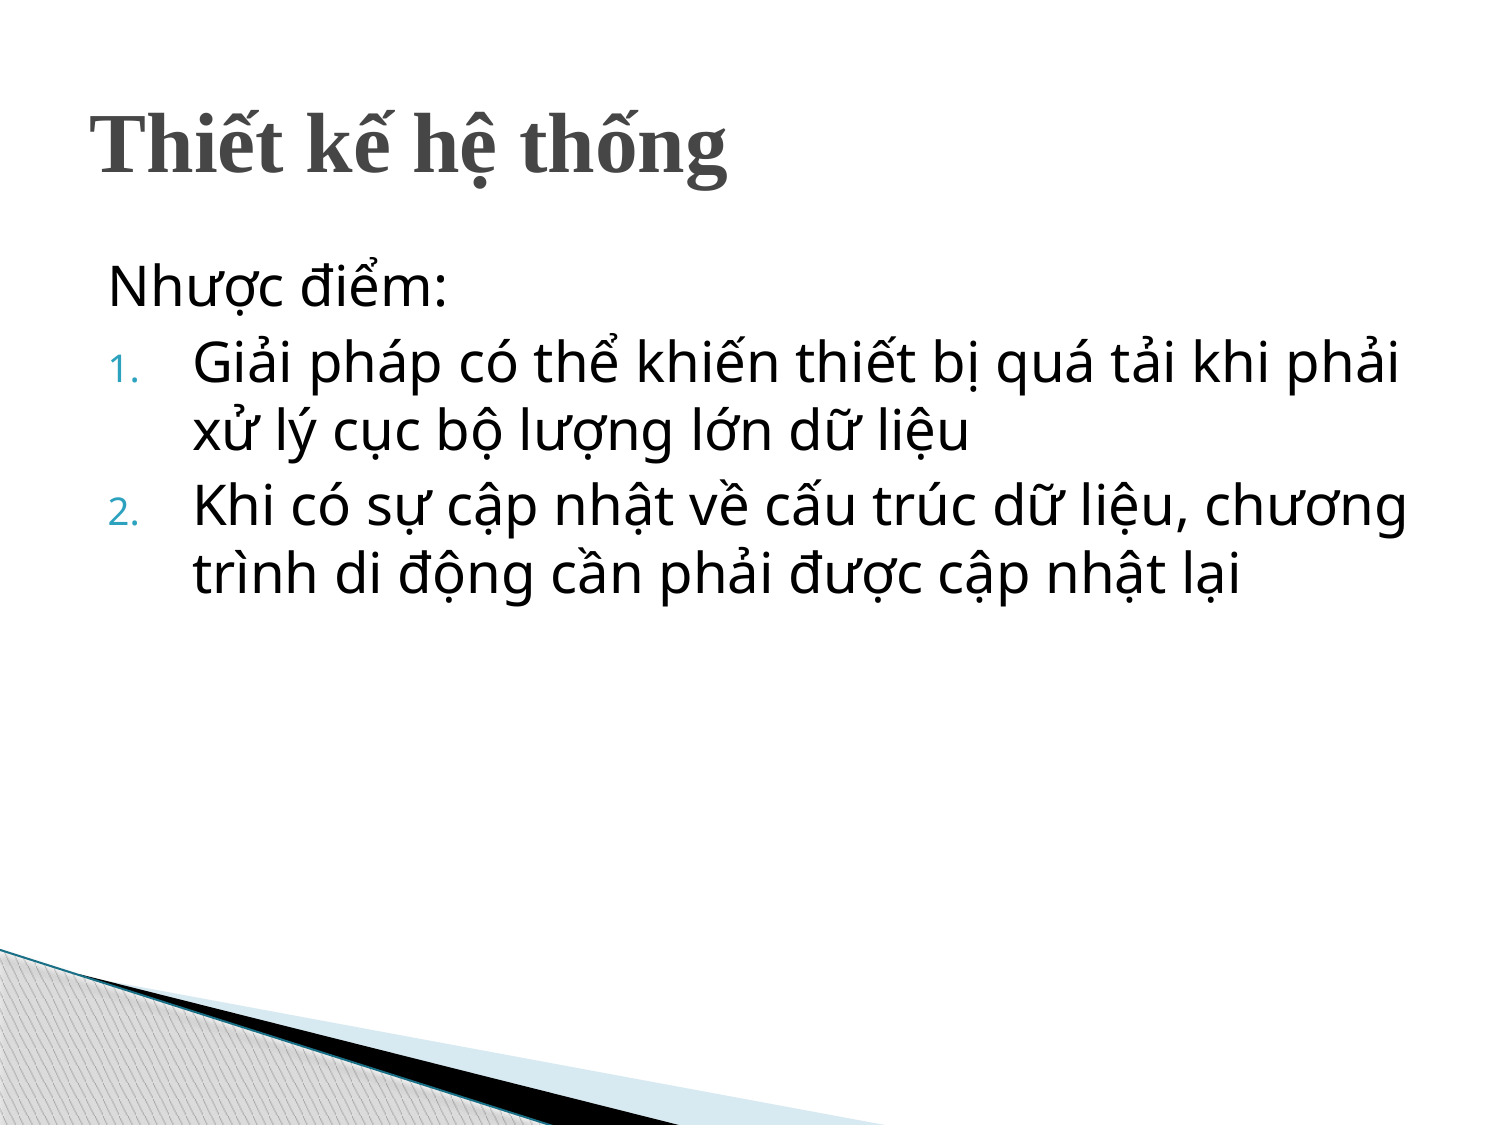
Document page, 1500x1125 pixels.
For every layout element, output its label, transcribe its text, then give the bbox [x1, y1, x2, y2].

title Thiết kế hệ thống [75, 45, 1425, 233]
list Nhược điểm: Giải pháp có thể khiến thiết bị quá tải khi phải xử lý cục bộ lượng lớn dữ liệu Khi có sự cập nhật về cấu trúc dữ liệu, chương trình di động cần phải được cập nhật lại [75, 243, 1425, 986]
